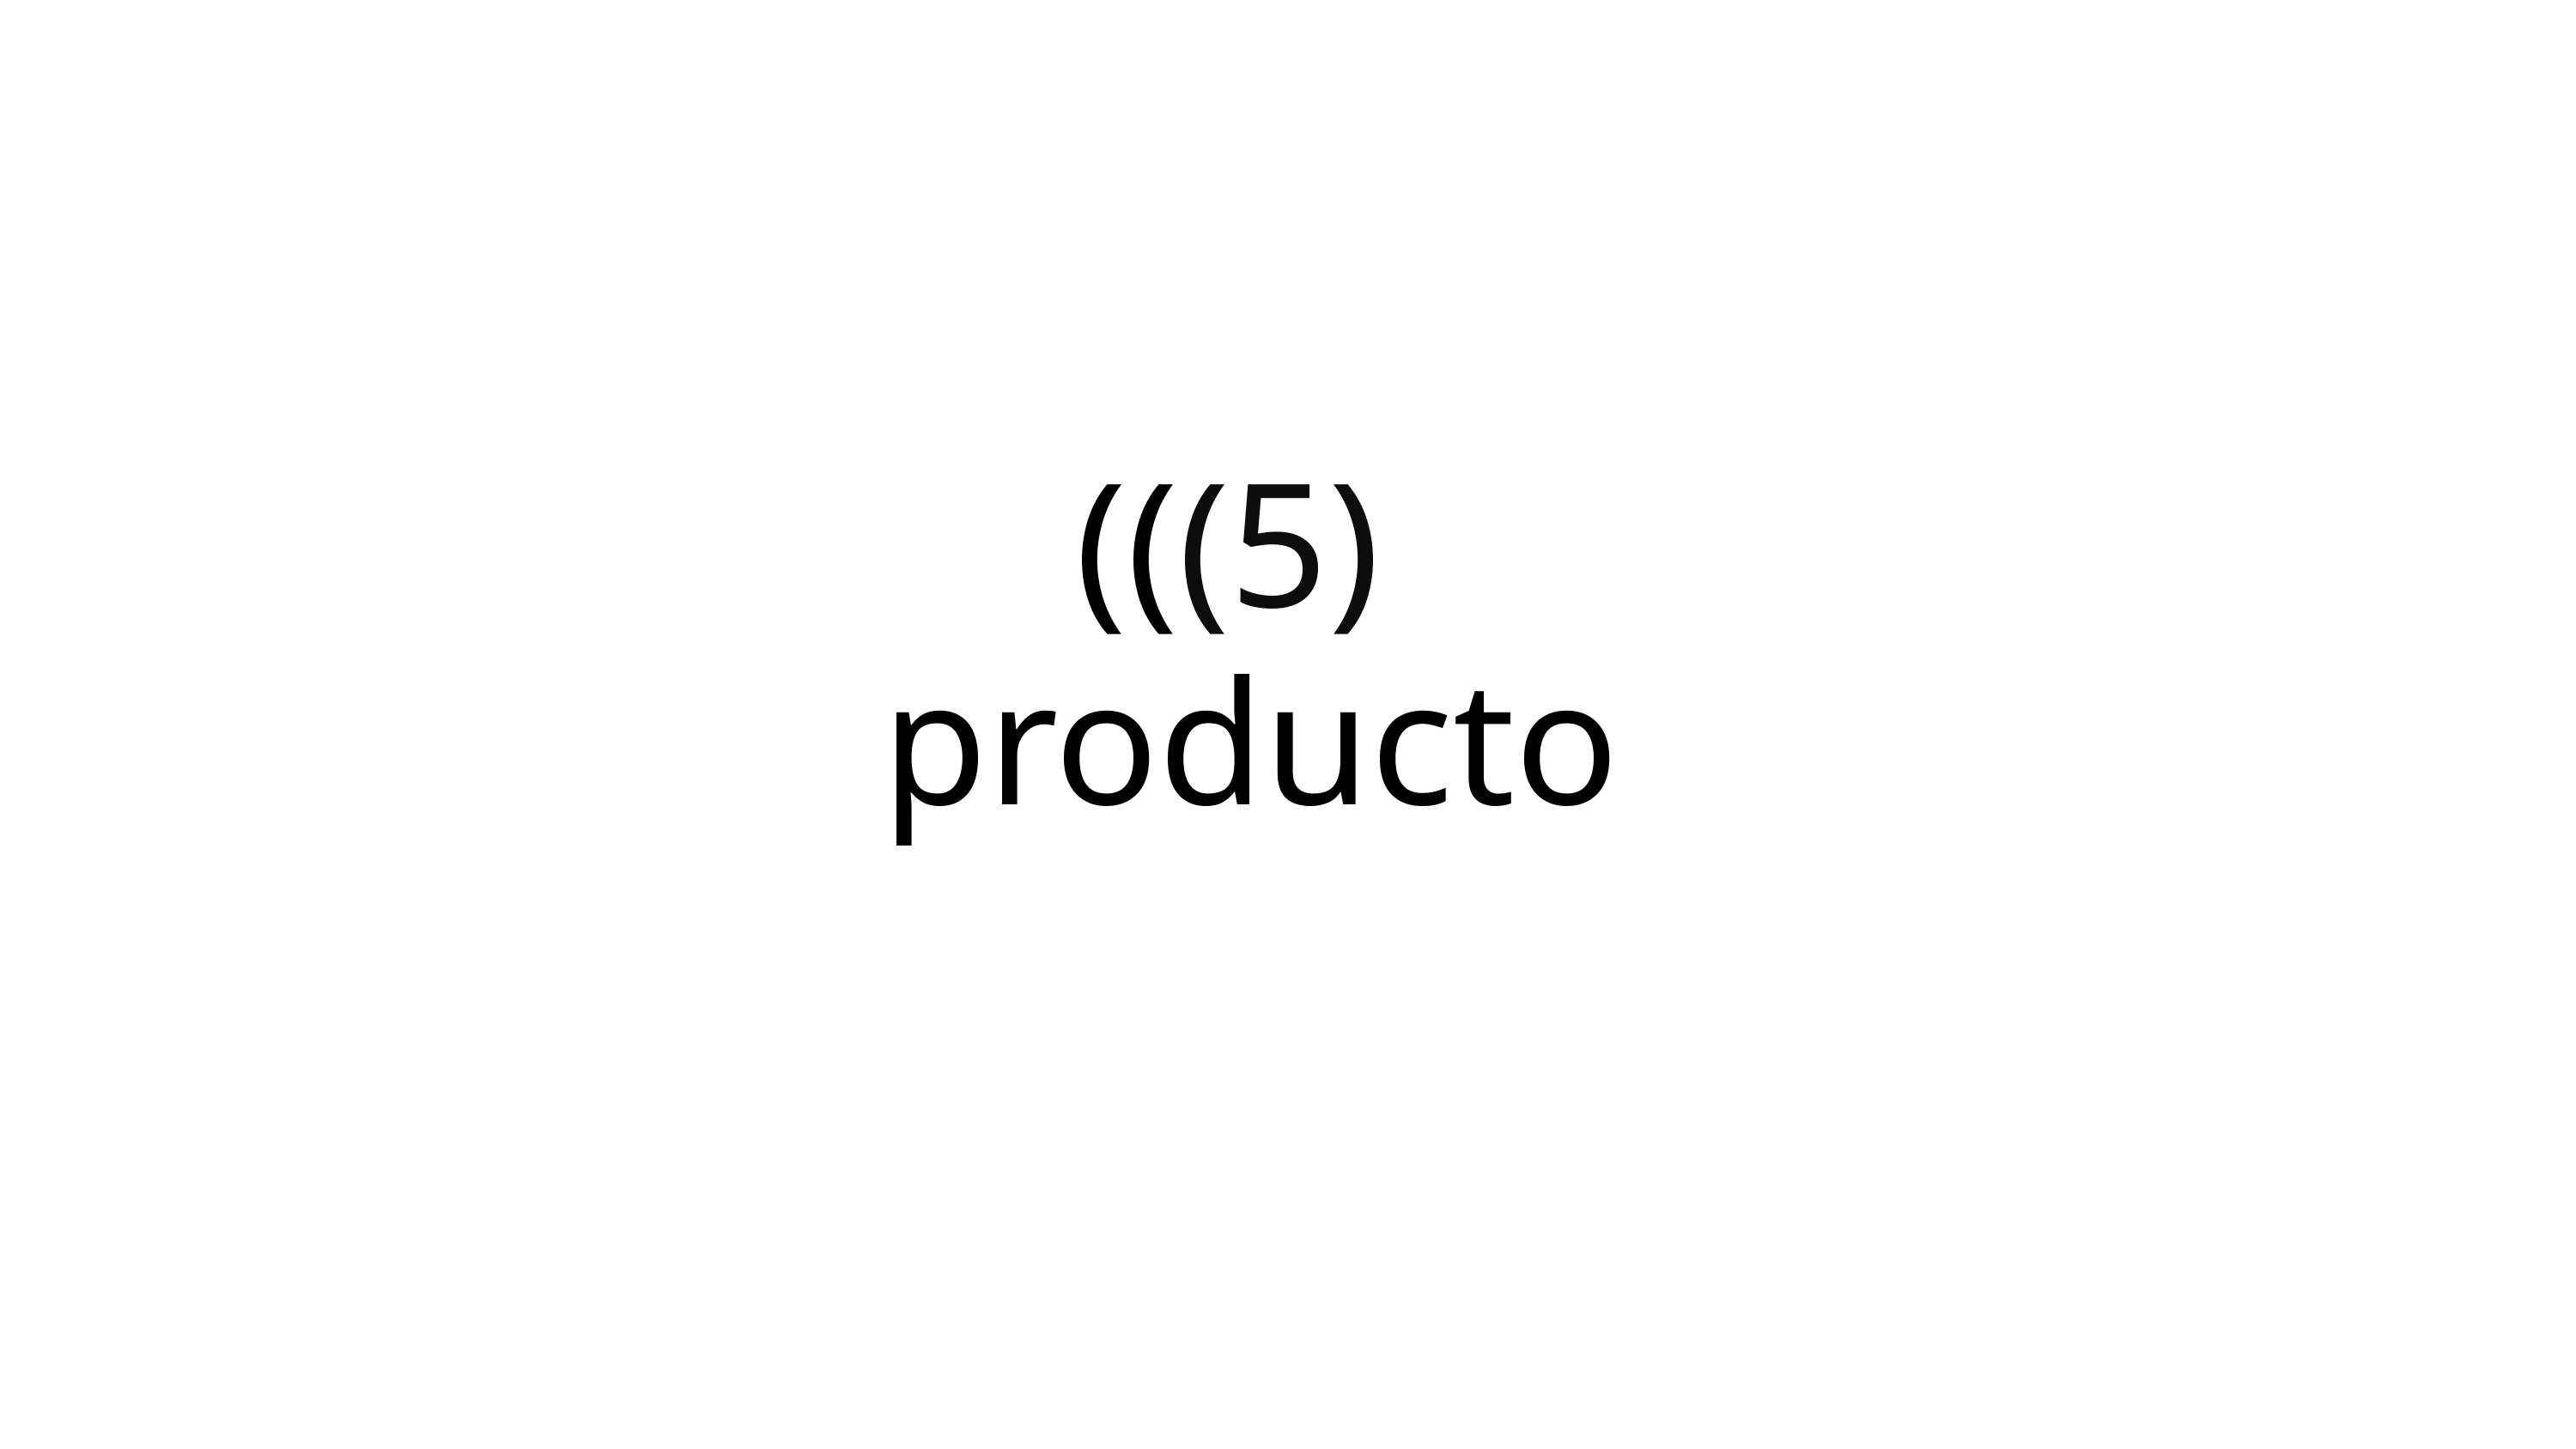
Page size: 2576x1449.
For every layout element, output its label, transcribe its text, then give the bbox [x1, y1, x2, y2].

text_box (((5) producto [772, 445, 1728, 840]
